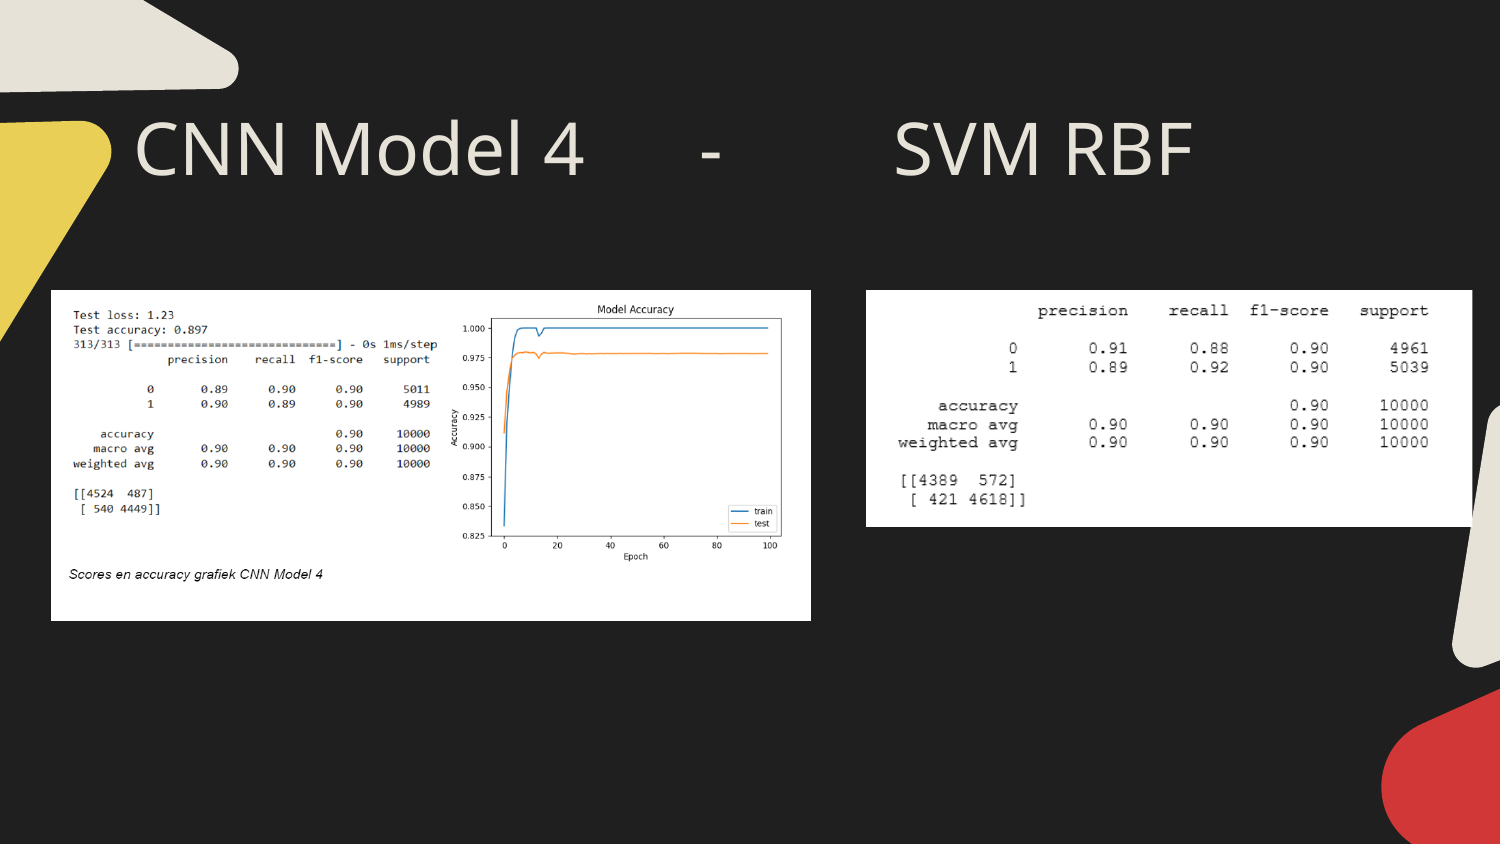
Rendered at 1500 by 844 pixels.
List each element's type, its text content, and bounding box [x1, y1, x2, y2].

picture [50, 290, 811, 621]
title CNN Model 4 - SVM RBF [118, 87, 1382, 182]
picture [865, 290, 1473, 527]
